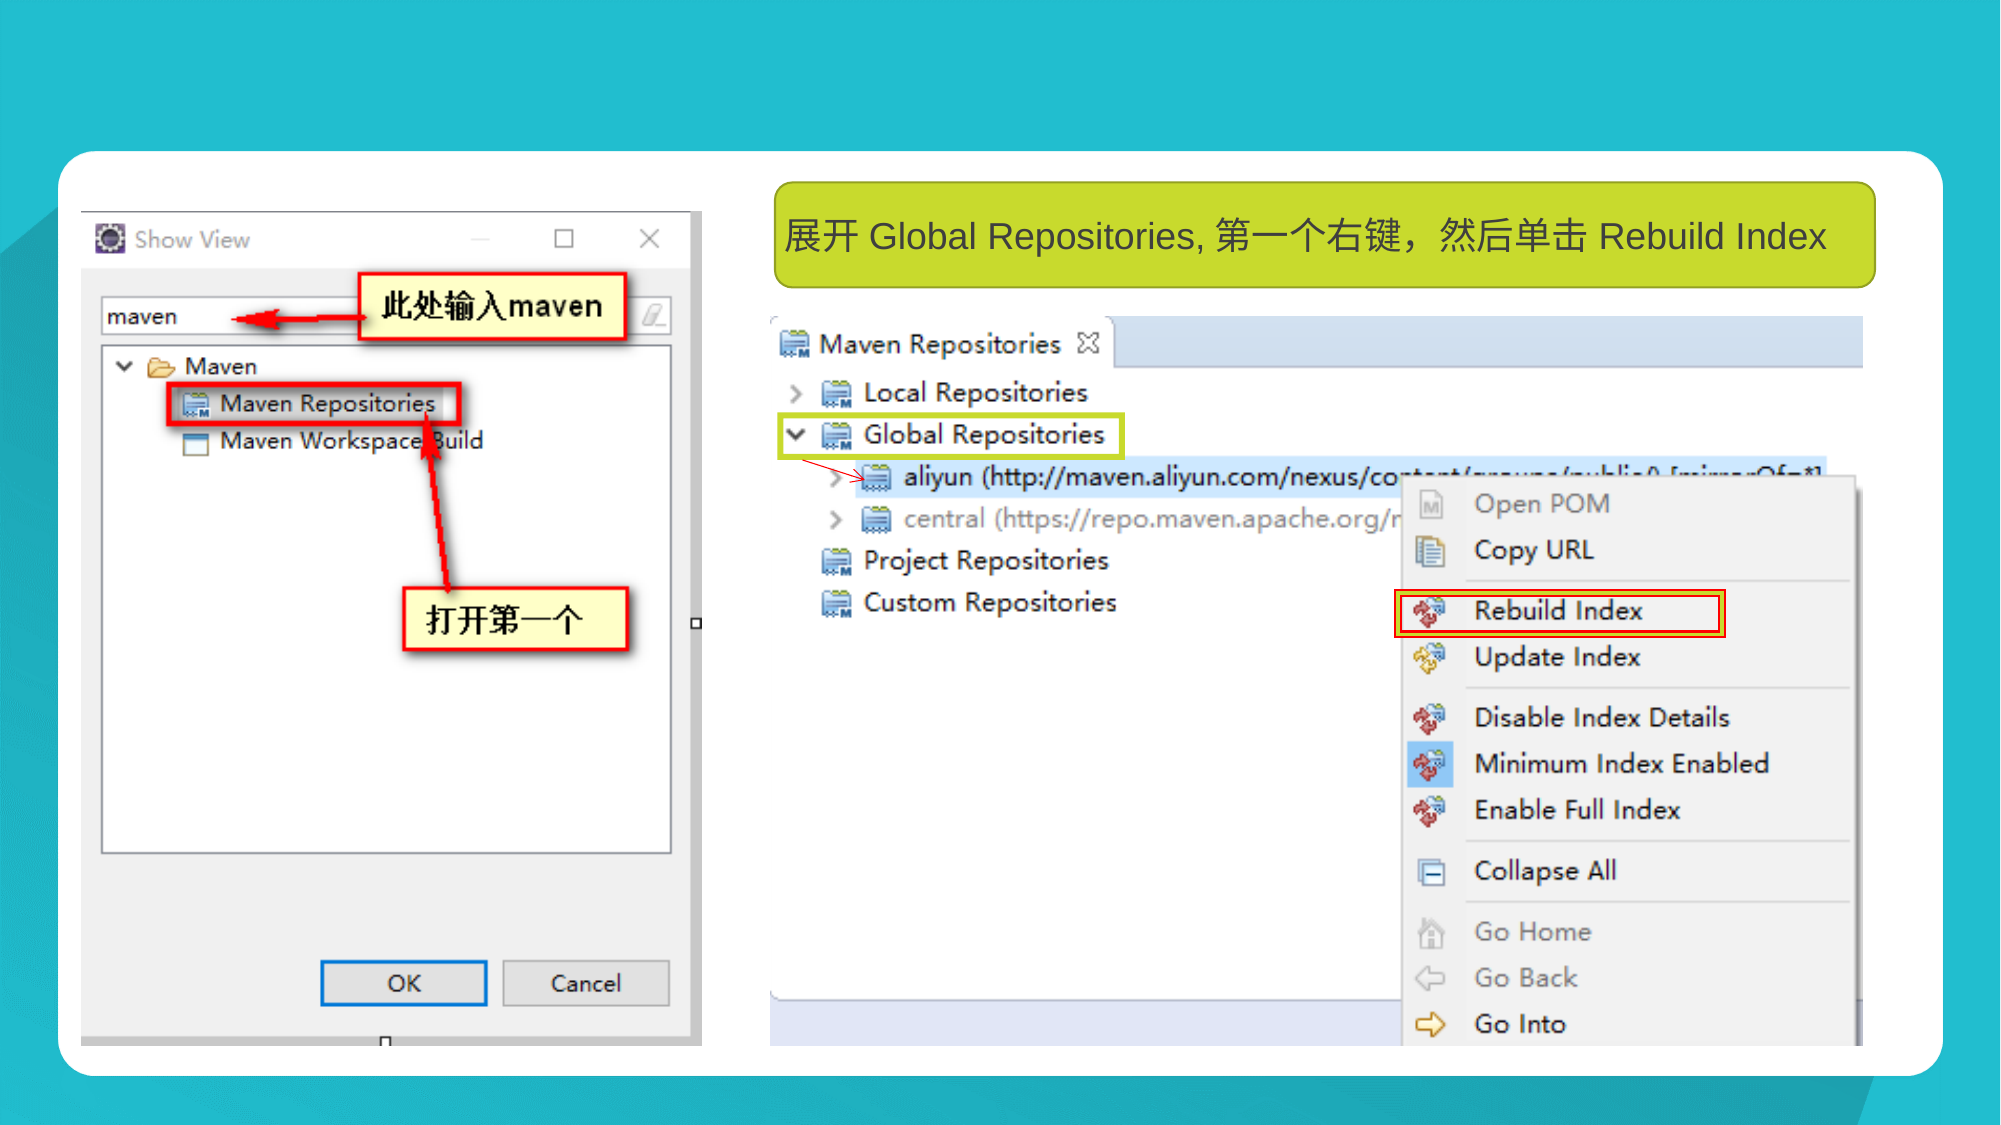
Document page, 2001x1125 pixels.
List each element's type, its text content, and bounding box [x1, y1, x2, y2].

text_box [802, 459, 865, 480]
picture [0, 0, 2001, 1125]
text_box [773, 181, 1877, 289]
text_box 展开Global Repositories,第一个右键，然后单击Rebuild Index [770, 204, 1875, 265]
